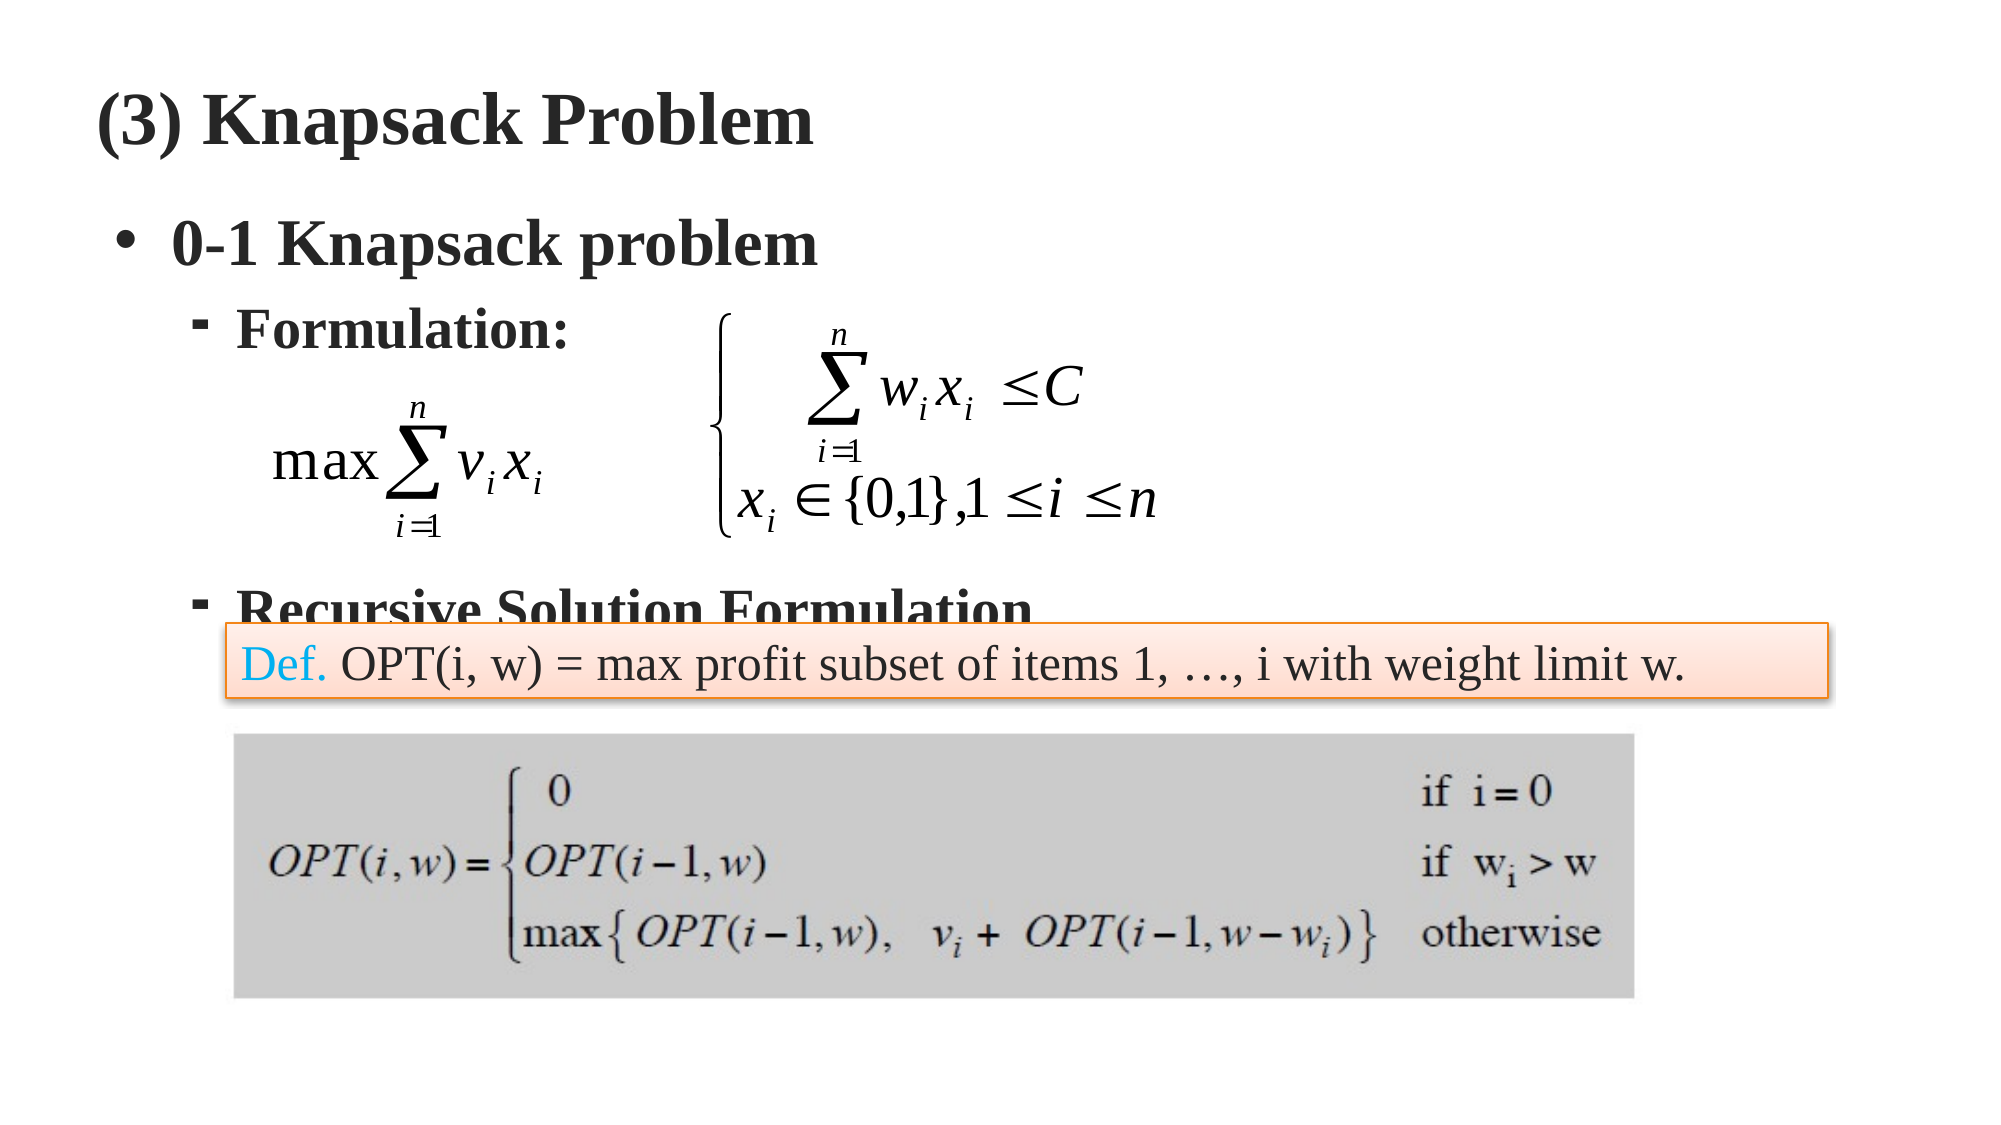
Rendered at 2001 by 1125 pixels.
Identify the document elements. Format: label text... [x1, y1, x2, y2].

title (3) Knapsack Problem [80, 63, 1920, 177]
list 0-1 Knapsack problem Formulation: Recursive Solution Formulation [99, 191, 1901, 934]
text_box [697, 301, 1171, 550]
text_box Def. OPT(i, w) = max profit subset of items 1, …, i with weight limit w. [225, 622, 1829, 699]
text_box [263, 379, 562, 550]
picture [225, 723, 1644, 1008]
